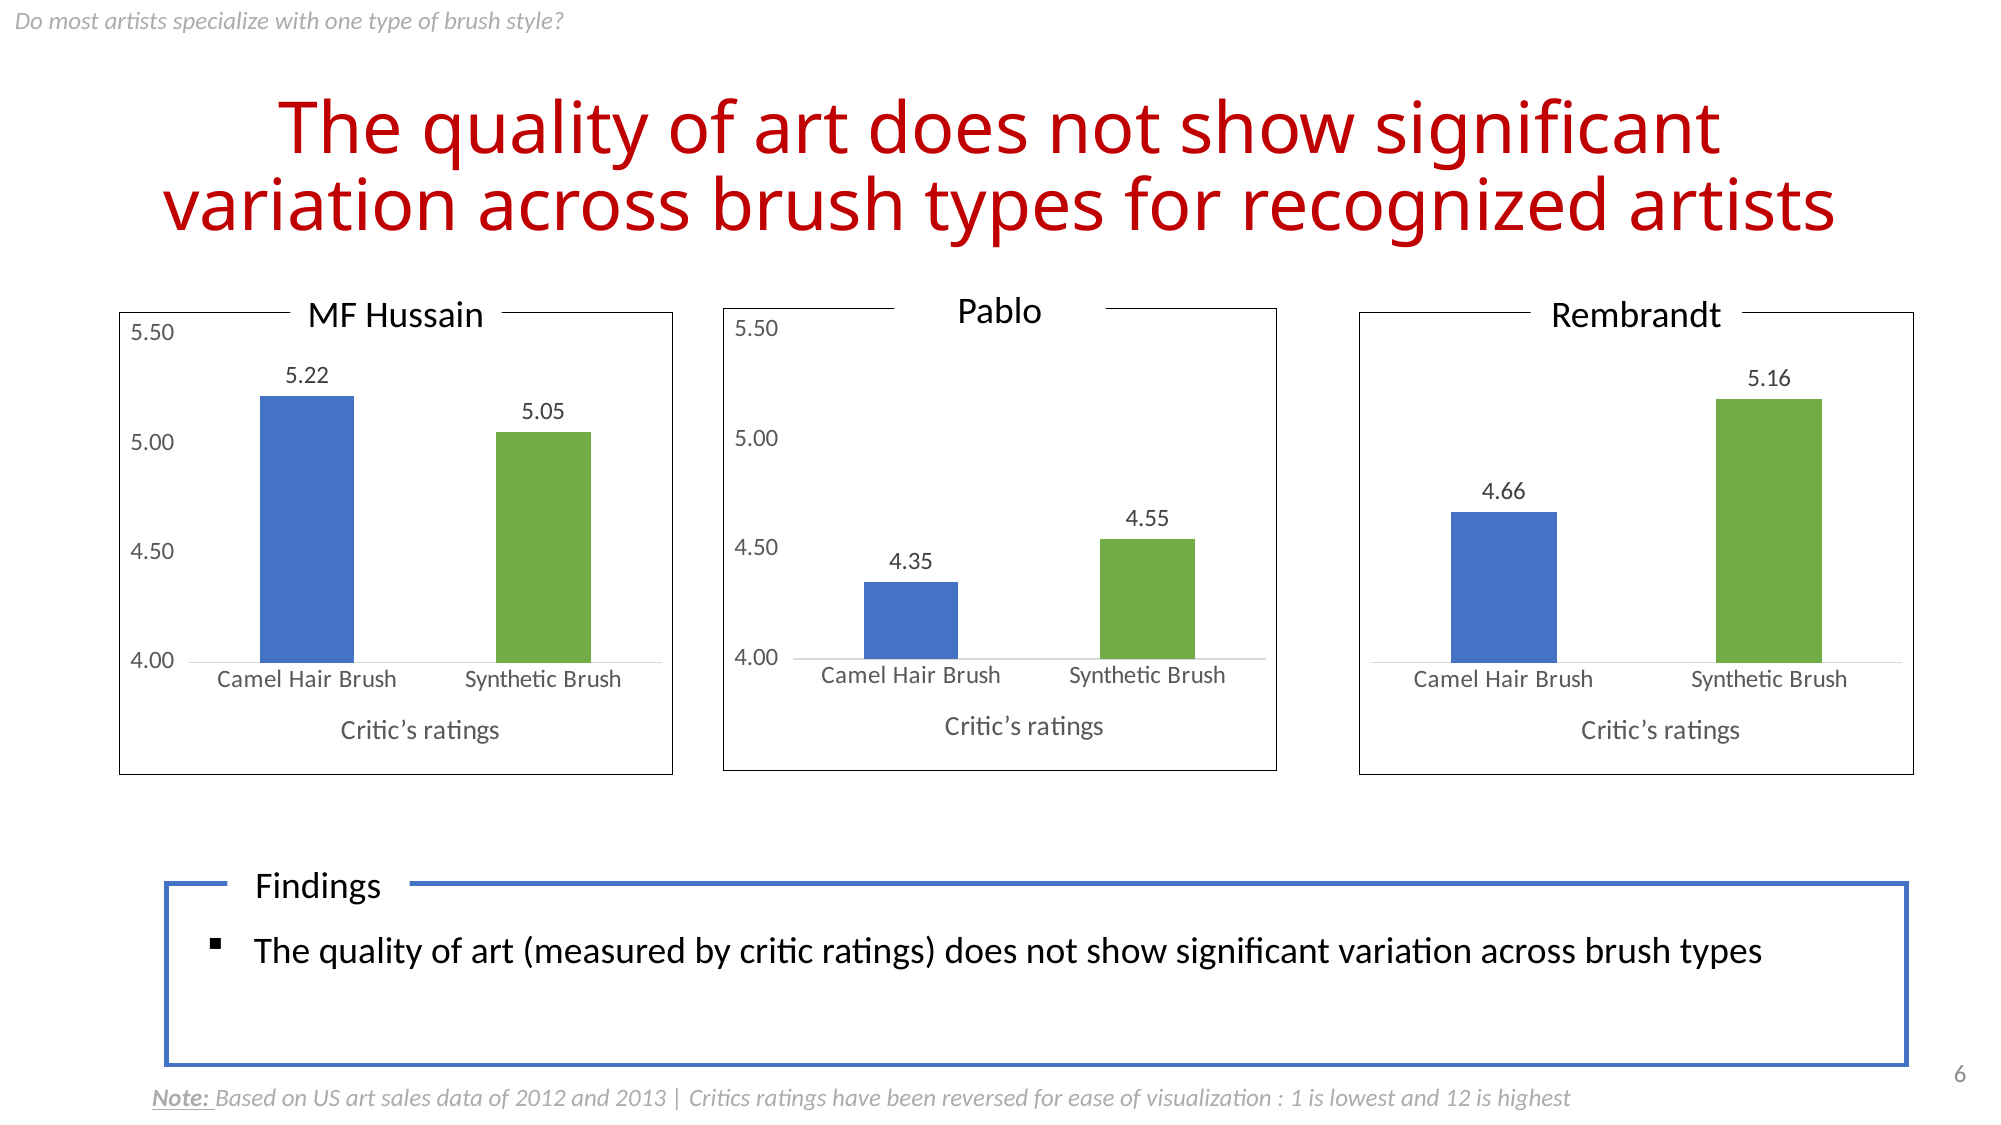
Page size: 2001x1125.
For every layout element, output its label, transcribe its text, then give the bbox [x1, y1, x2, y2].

slide_number 6 [1531, 1042, 1982, 1103]
text_box Note: Based on US art sales data of 2012 and 2013 | Critics ratings have been reversed for ease of visualization : 1 is lowest and 12 is highest [137, 1074, 1822, 1120]
text_box Do most artists specialize with one type of brush style? [0, 0, 657, 42]
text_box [119, 277, 673, 775]
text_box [723, 273, 1277, 771]
title The quality of art does not show significant variation across brush types for recognized artists [137, 59, 1863, 278]
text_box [1359, 277, 1914, 775]
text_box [166, 848, 1907, 1066]
